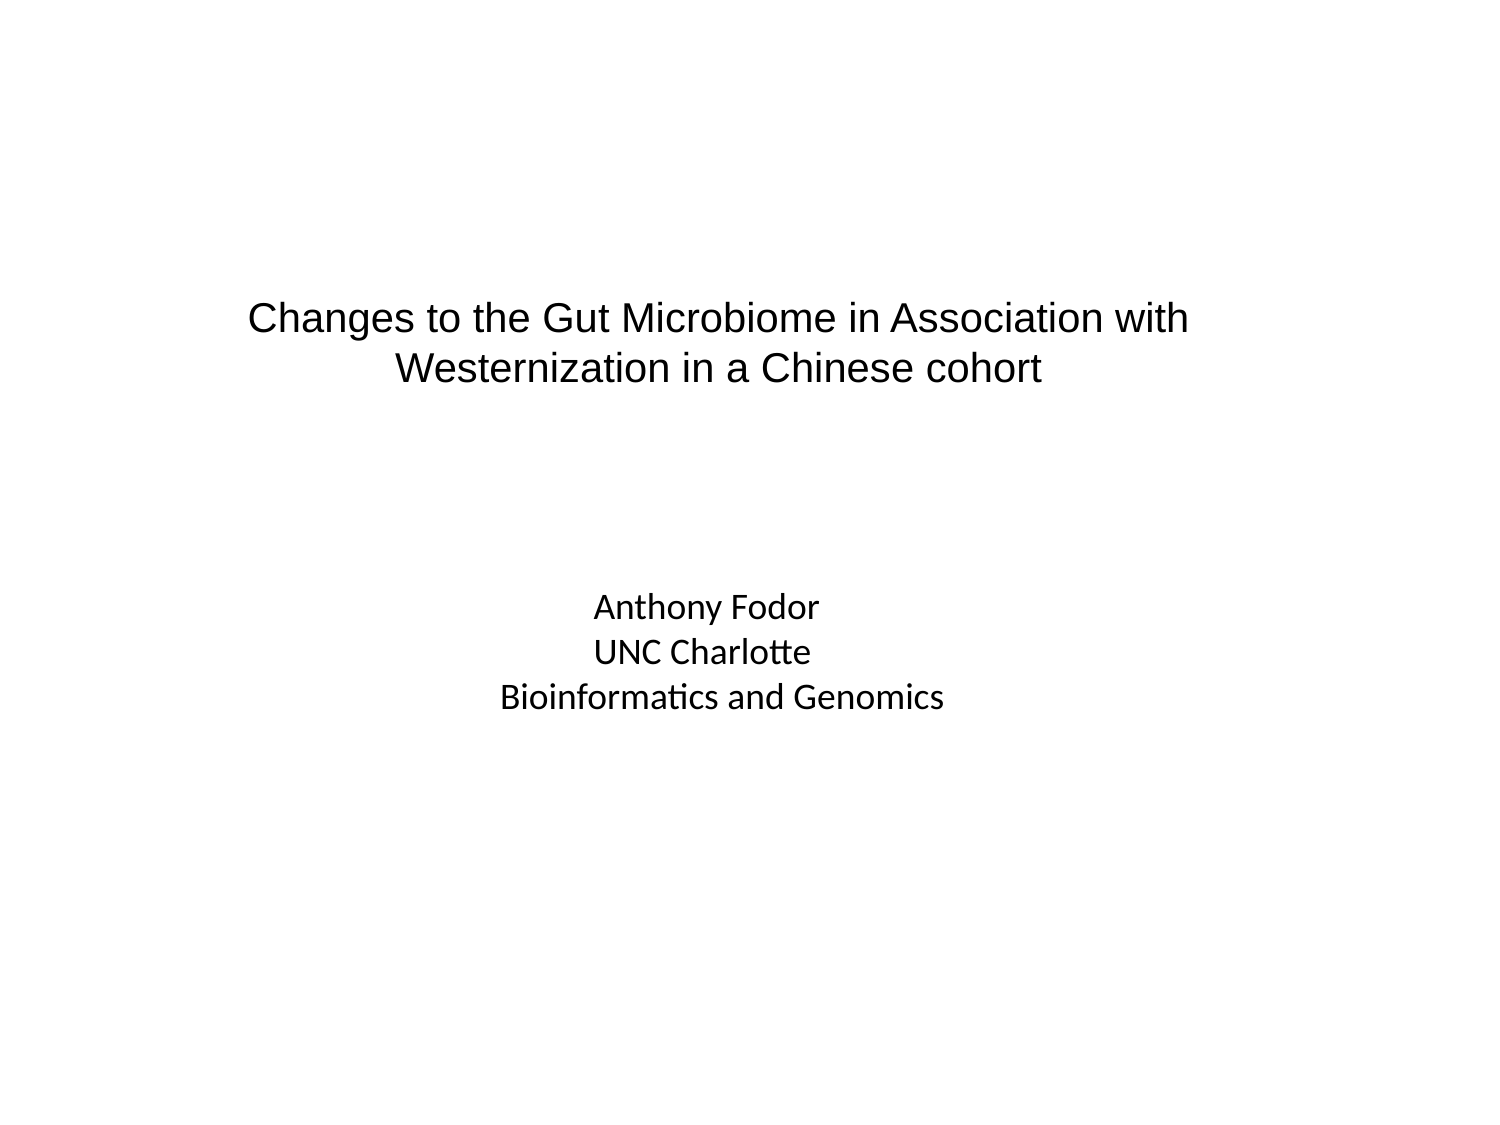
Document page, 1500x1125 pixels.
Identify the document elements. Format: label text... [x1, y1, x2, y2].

text_box Anthony Fodor UNC Charlotte Bioinformatics and Genomics [485, 574, 960, 725]
text_box Changes to the Gut Microbiome in Association with Westernization in a Chinese cohort [124, 283, 1313, 399]
